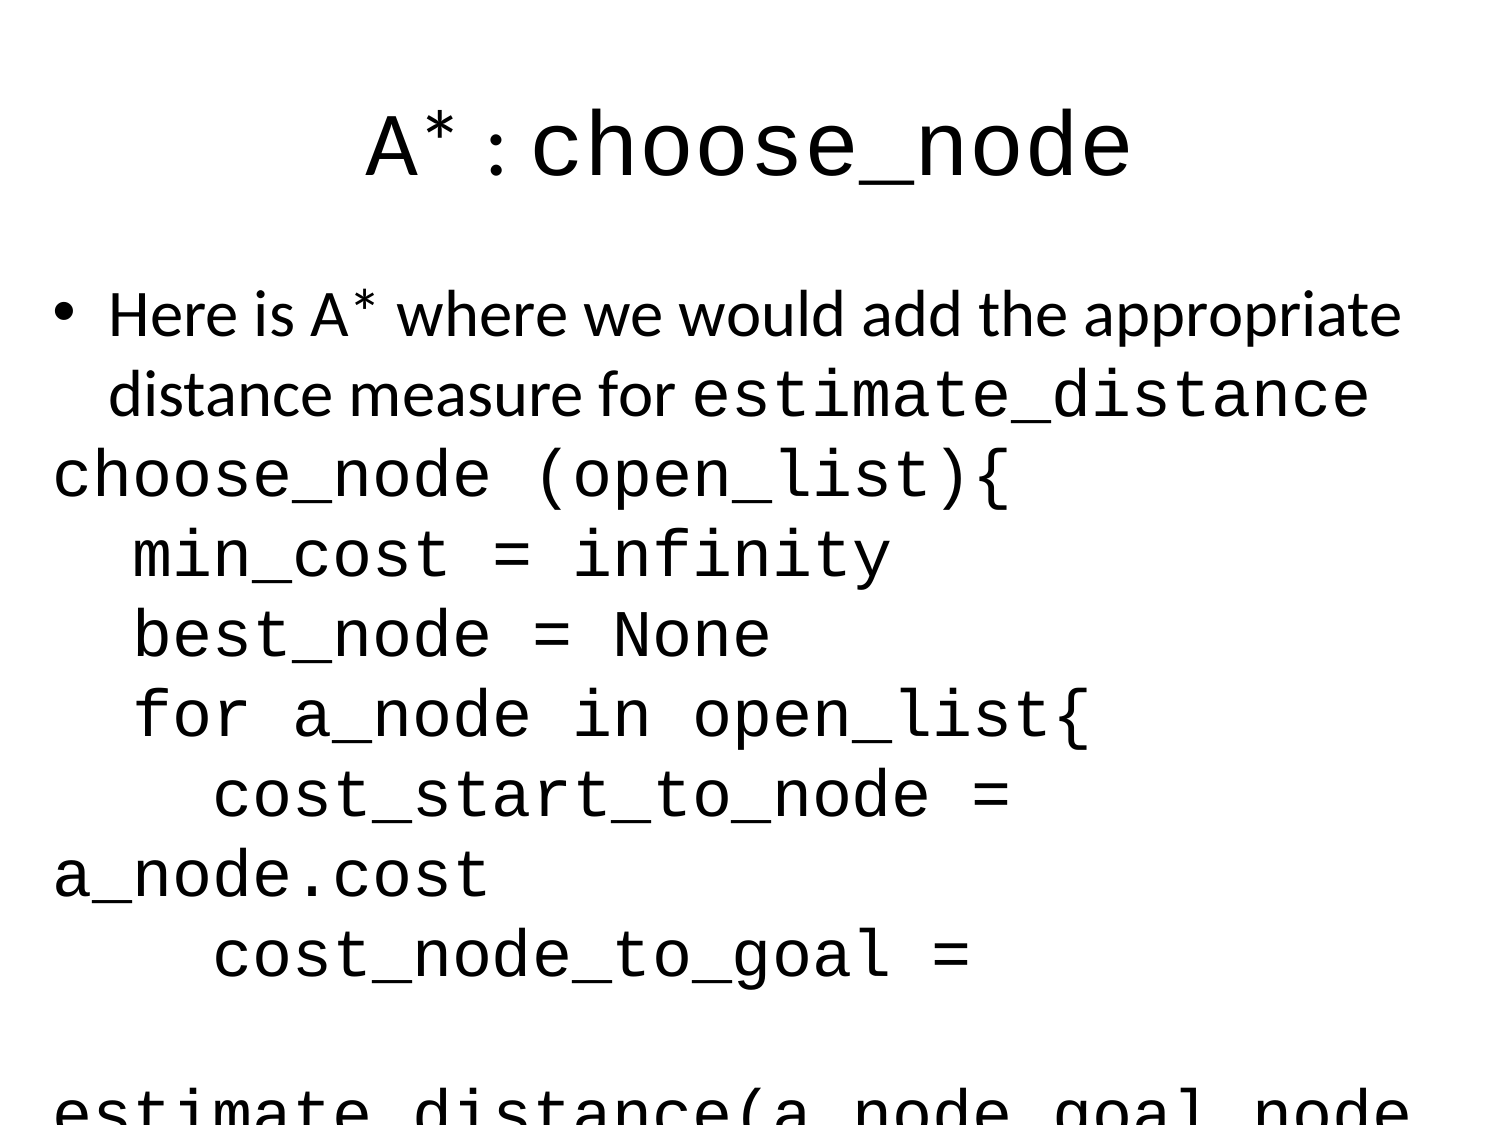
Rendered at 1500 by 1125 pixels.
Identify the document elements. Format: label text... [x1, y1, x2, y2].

text_box Here is A* where we would add the appropriate distance measure for estimate_distance choose_node (open_list){ min_cost = infinity best_node = None for a_node in open_list{ cost_start_to_node = a_node.cost cost_node_to_goal = estimate_distance(a_node,goal_node) total_cost = cost_start_to_node + cost_node_to_goal if min_cost > total_cost{ min_cost = total_cost best_node = a_node} } return best_node} [37, 262, 1463, 1005]
text_box A* : choose_node [75, 45, 1425, 233]
